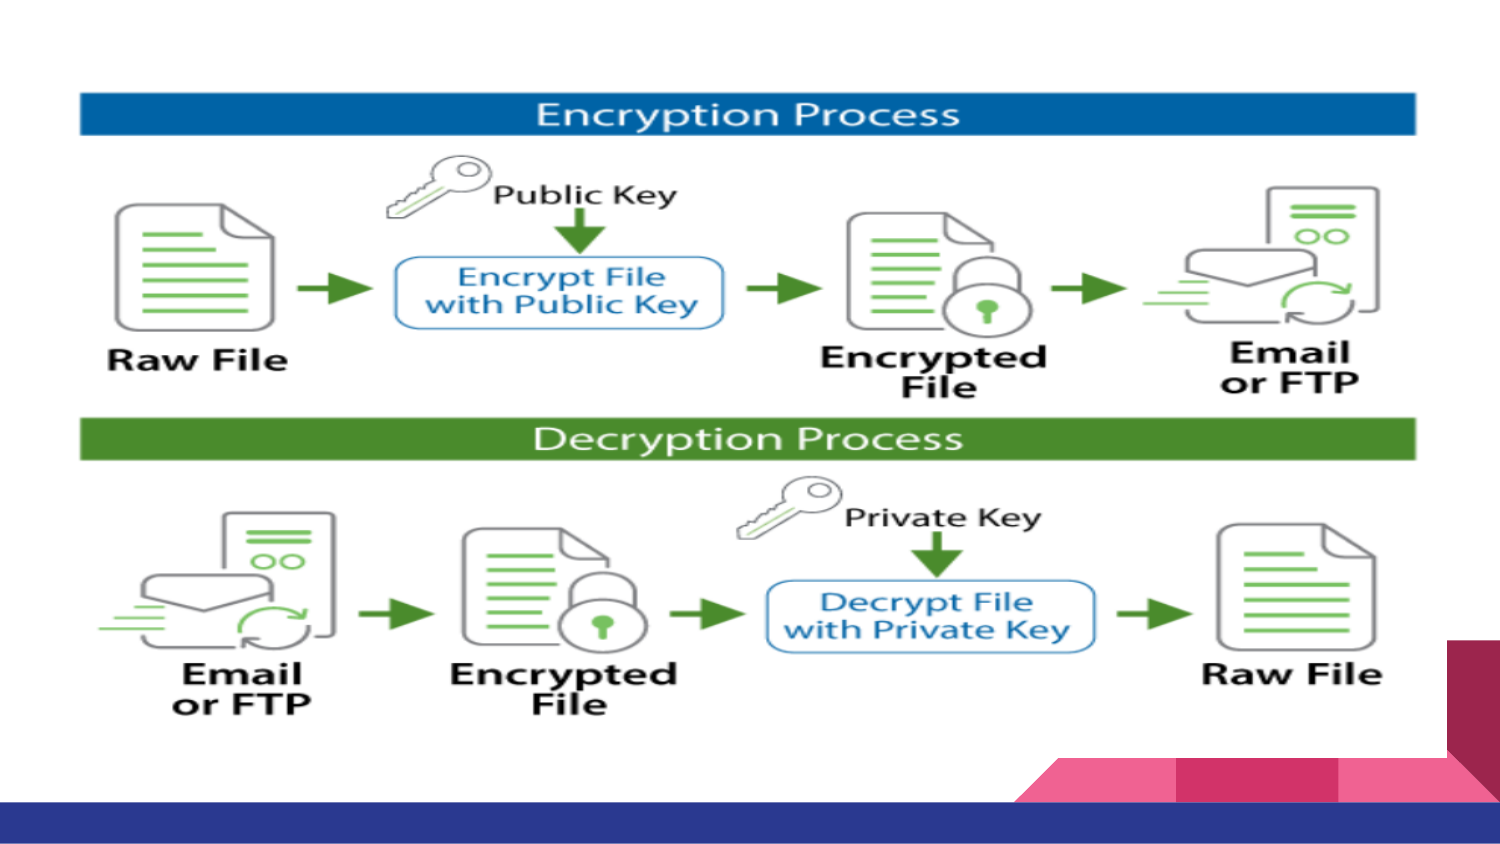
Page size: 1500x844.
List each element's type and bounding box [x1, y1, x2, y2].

picture [52, 72, 1448, 759]
